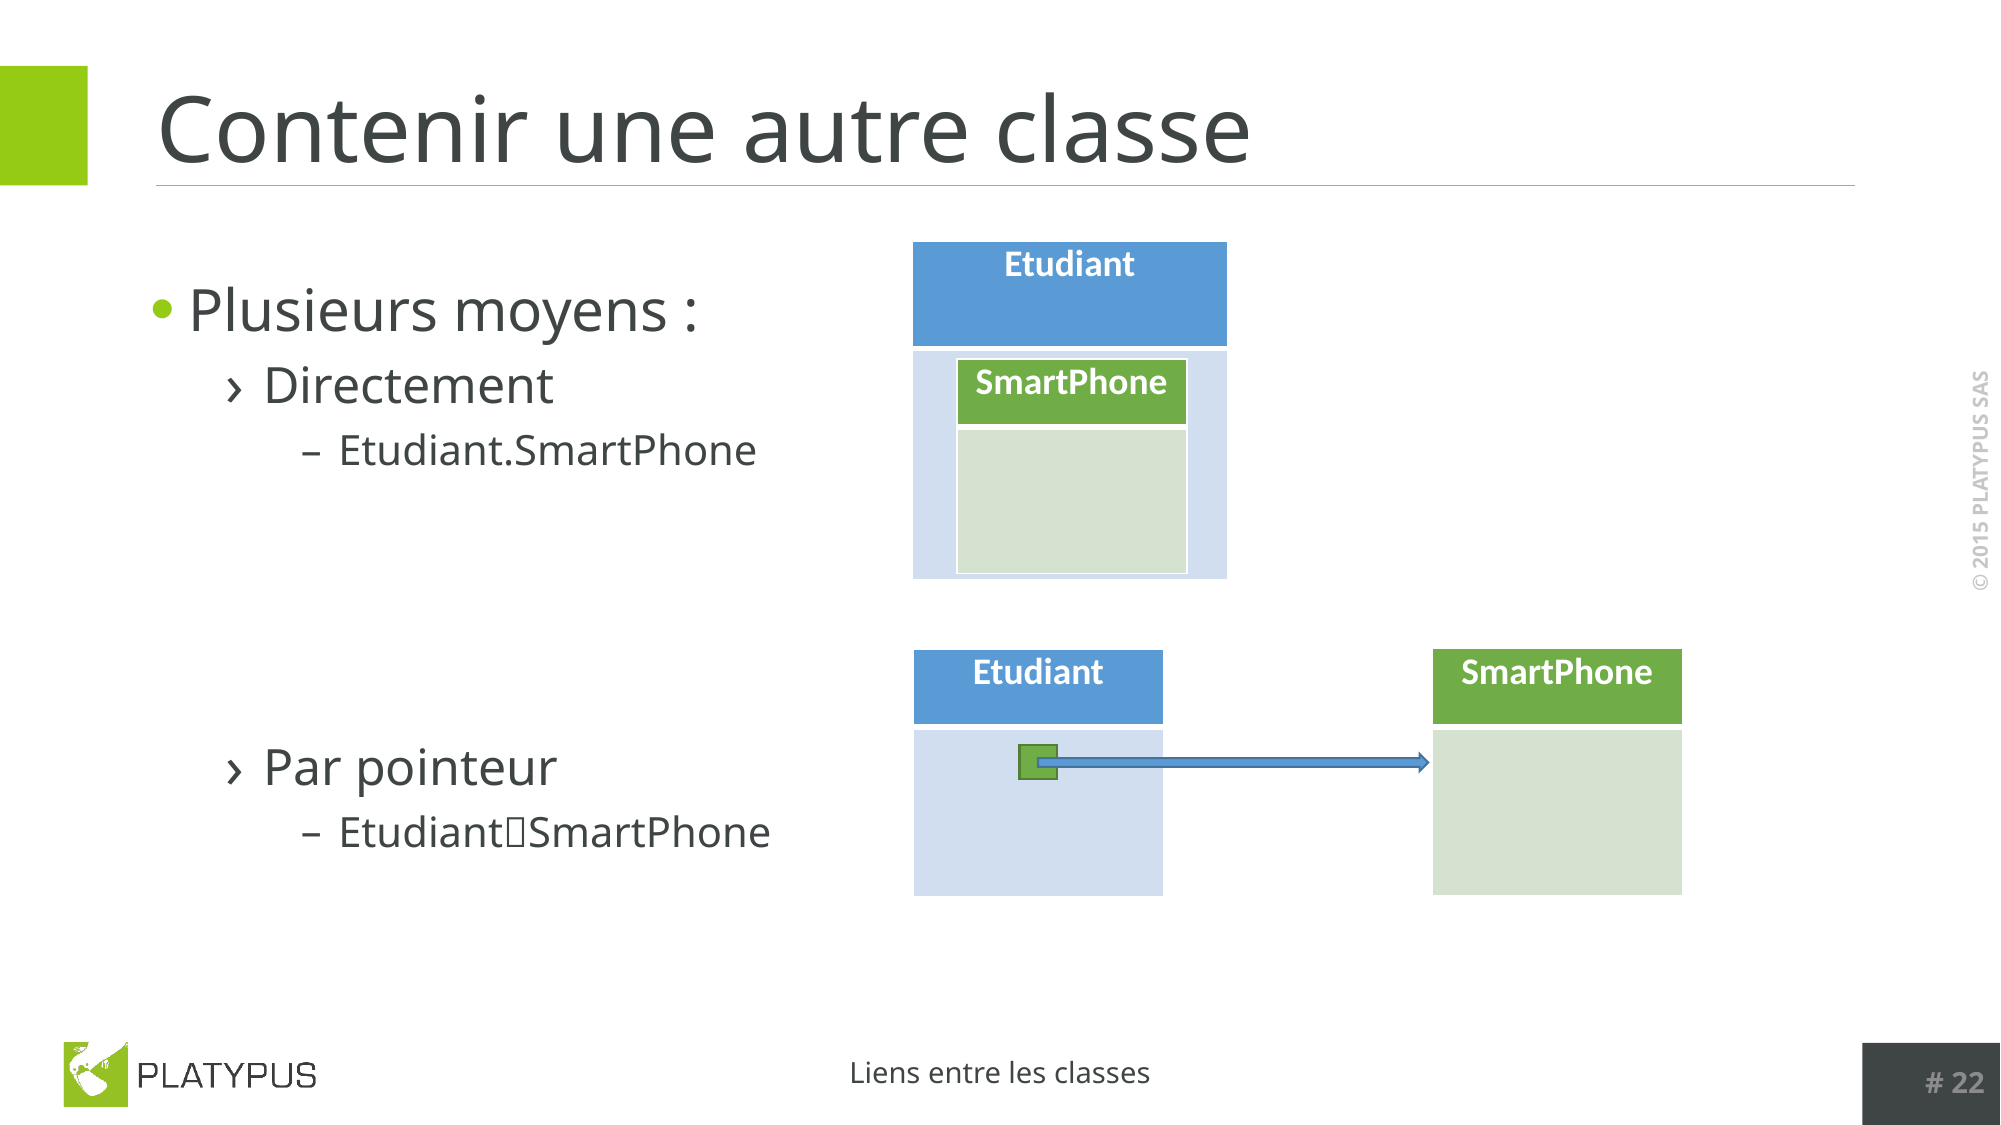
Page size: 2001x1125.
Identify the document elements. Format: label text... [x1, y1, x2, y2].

text_box [1036, 751, 1430, 774]
table_cell [1433, 730, 1682, 895]
table_cell [958, 430, 1186, 573]
text_box [1018, 744, 1058, 780]
title Contenir une autre classe [141, 23, 1867, 242]
list Plusieurs moyens : Directement Etudiant.SmartPhone Par pointeur EtudiantSmartPhone [135, 265, 1861, 980]
table_header SmartPhone [1433, 649, 1682, 724]
table_header Etudiant [914, 650, 1163, 724]
table_header Etudiant [913, 242, 1227, 346]
table_header SmartPhone [958, 360, 1186, 424]
table_cell [913, 351, 1227, 579]
slide_number # 22 [1862, 1042, 2000, 1125]
list Liens entre les classes [639, 1051, 1361, 1088]
picture [59, 1035, 322, 1110]
table_cell [914, 730, 1163, 896]
